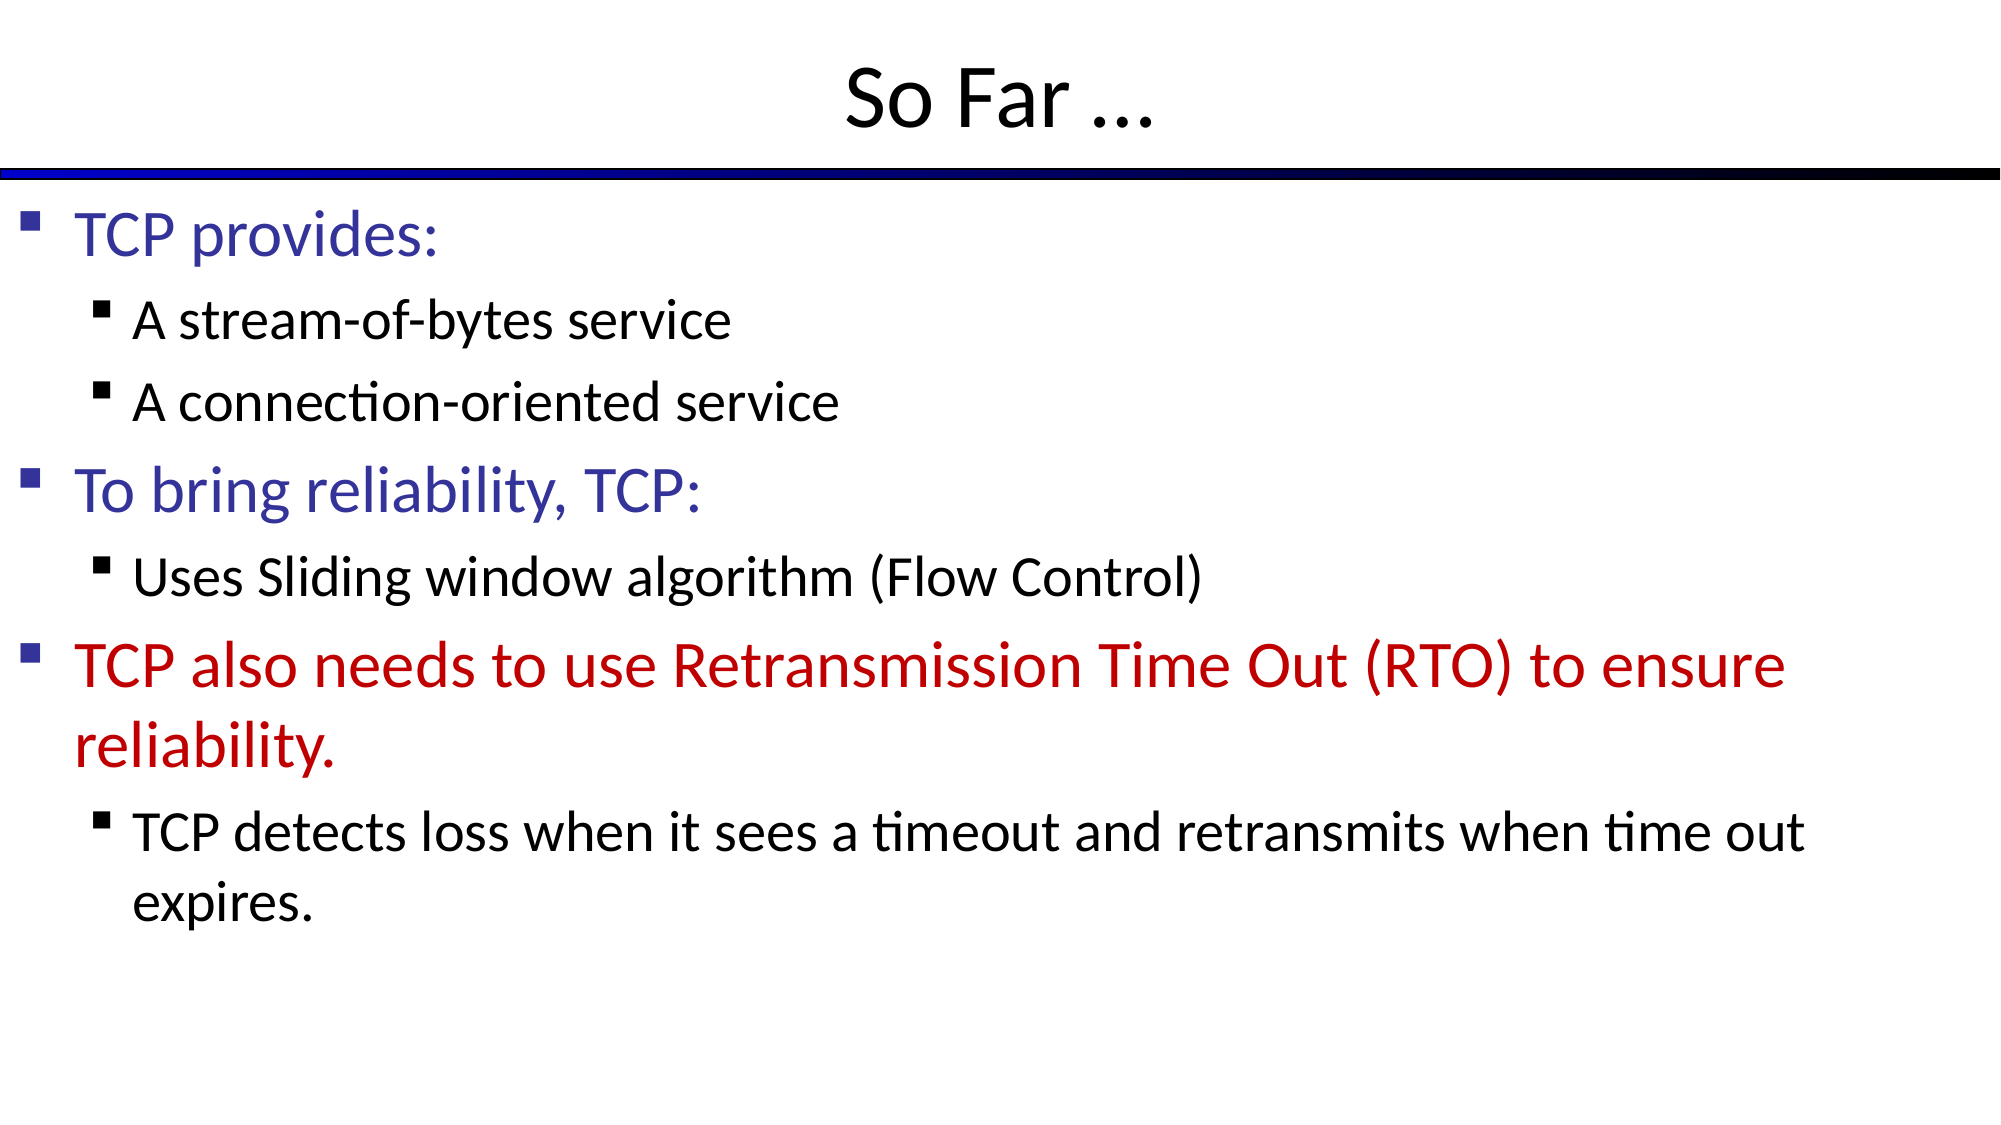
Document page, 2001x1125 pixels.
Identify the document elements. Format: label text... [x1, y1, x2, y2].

title So Far … [0, 0, 2000, 183]
list TCP provides: A stream-of-bytes service A connection-oriented service To bring reliability, TCP: Uses Sliding window algorithm (Flow Control) TCP also needs to use Retransmission Time Out (RTO) to ensure reliability. TCP detects loss when it sees a timeout and retransmits when time out expires. [0, 183, 2000, 1125]
